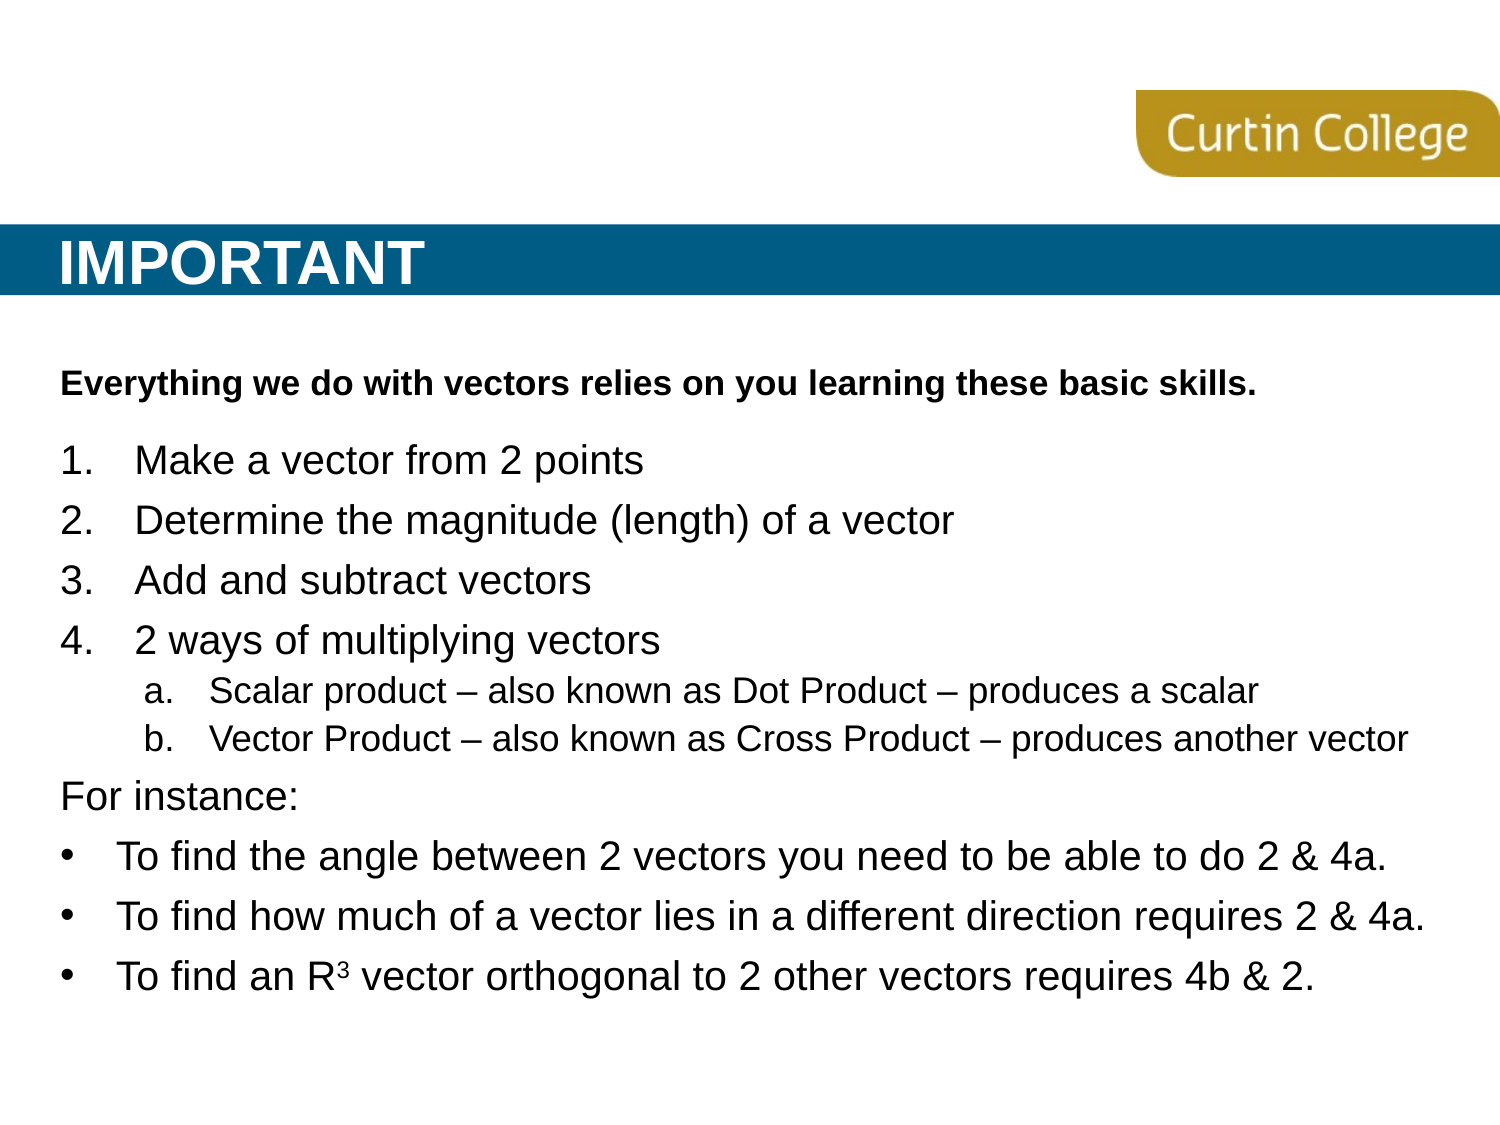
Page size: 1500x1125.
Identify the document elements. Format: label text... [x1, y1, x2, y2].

list Make a vector from 2 points Determine the magnitude (length) of a vector Add and subtract vectors 2 ways of multiplying vectors Scalar product – also known as Dot Product – produces a scalar Vector Product – also known as Cross Product – produces another vector For instance: To find the angle between 2 vectors you need to be able to do 2 & 4a. To find how much of a vector lies in a different direction requires 2 & 4a. To find an R3 vector orthogonal to 2 other vectors requires 4b & 2. [45, 431, 1451, 1016]
list Everything we do with vectors relies on you learning these basic skills. [45, 329, 1451, 411]
picture [1136, 90, 1500, 177]
title Important [0, 224, 1500, 296]
